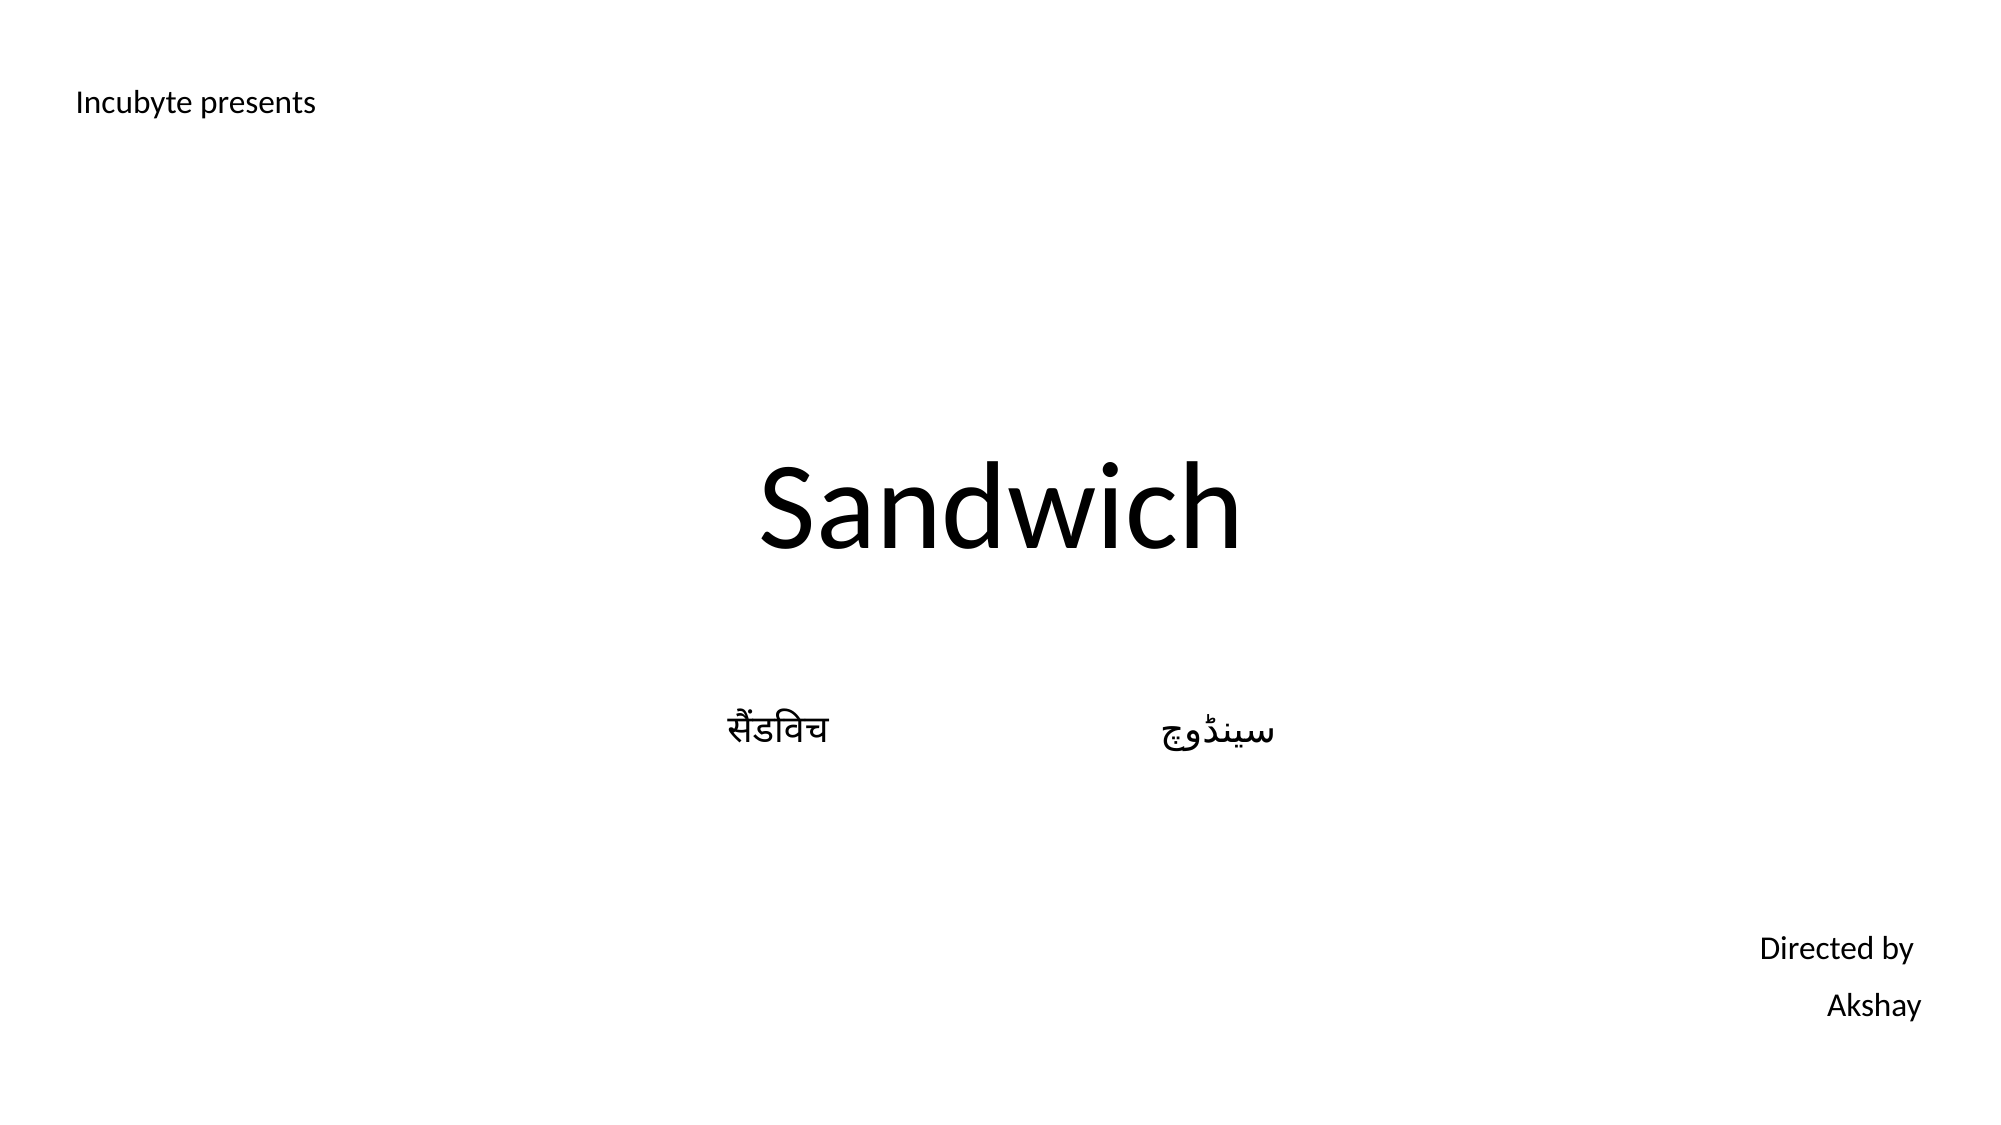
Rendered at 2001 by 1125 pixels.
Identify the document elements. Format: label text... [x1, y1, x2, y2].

title Sandwich सैंडविच سینڈوچ [251, 366, 1752, 759]
subtitle Directed by Akshay [1564, 923, 1937, 1056]
text_box Incubyte presents [60, 77, 533, 154]
